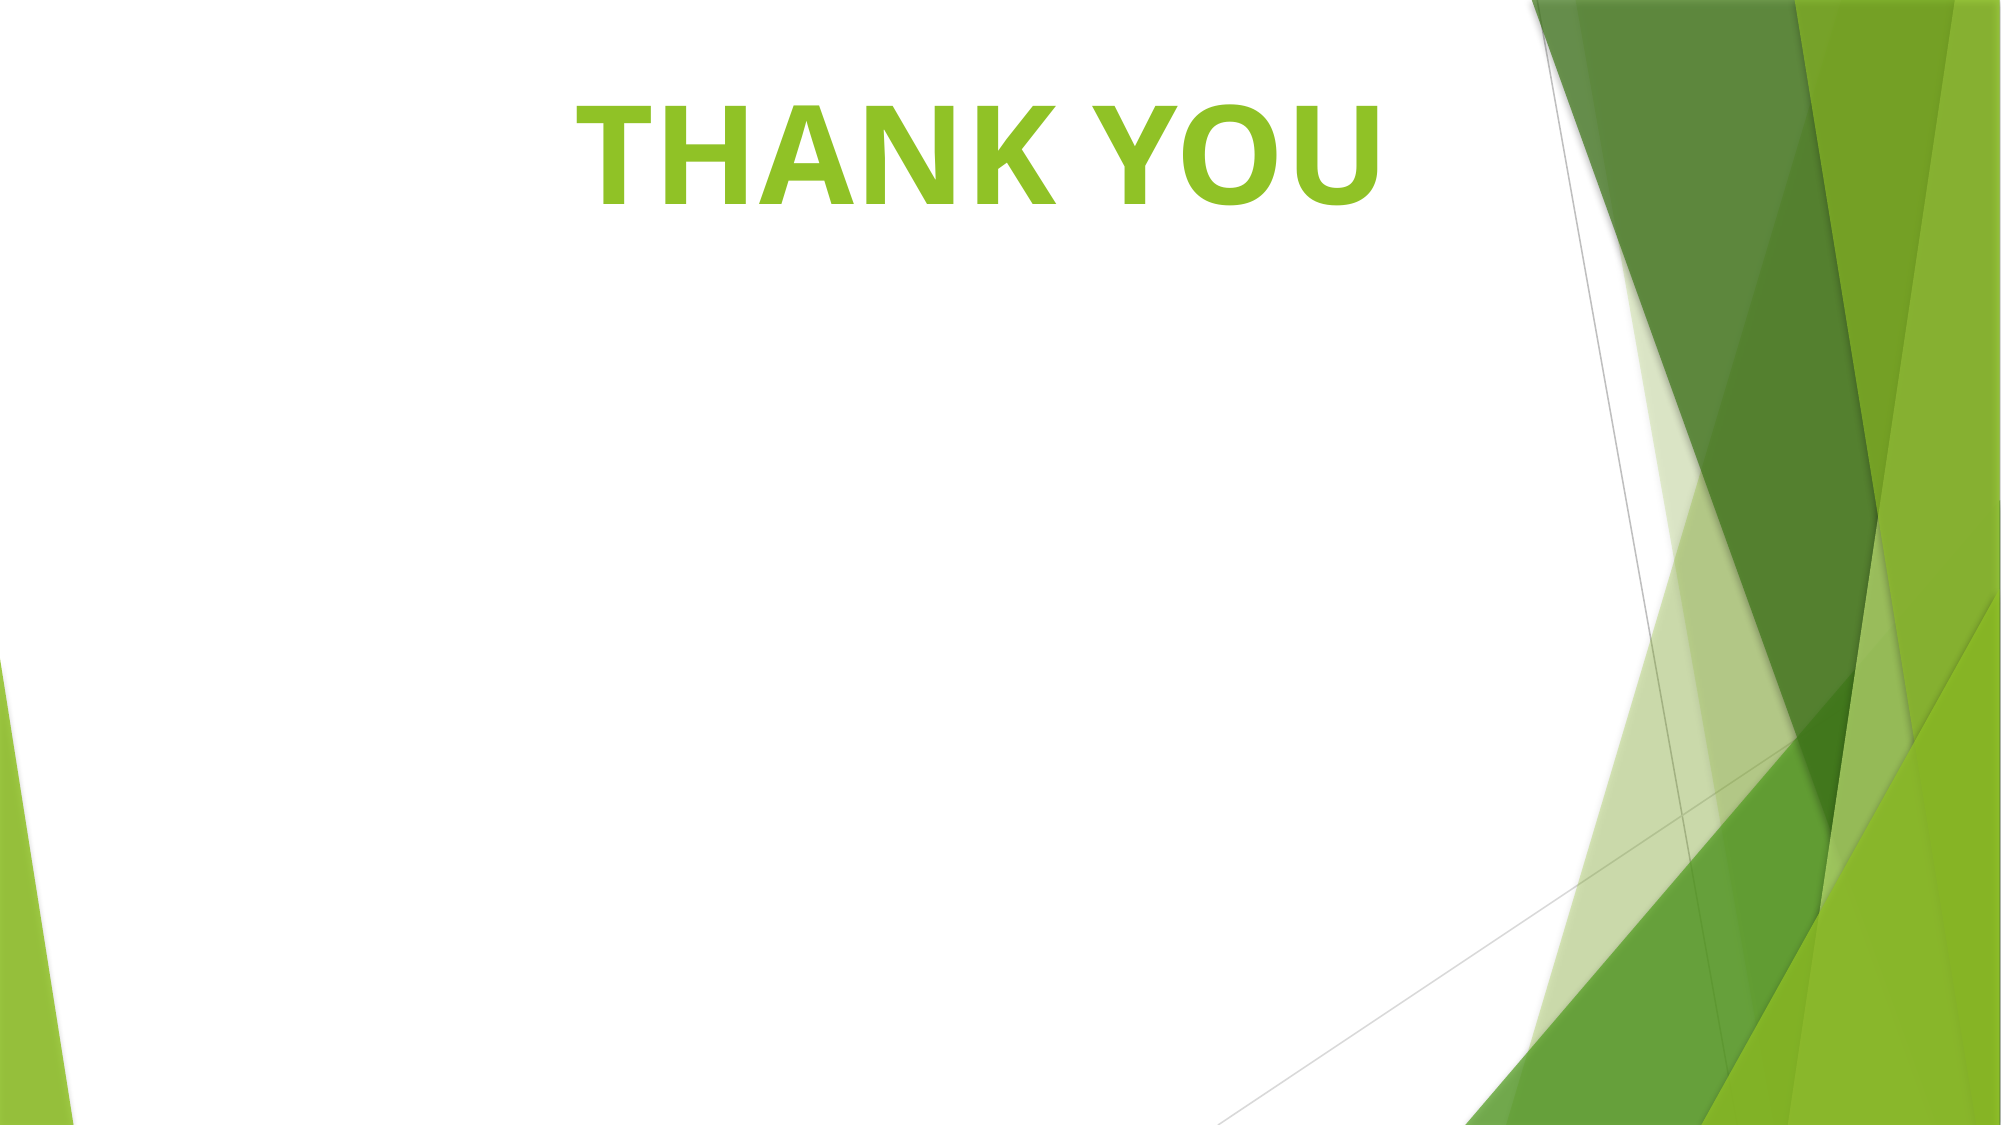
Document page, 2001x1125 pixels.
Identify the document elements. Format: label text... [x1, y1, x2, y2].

title THANK YOU [137, 59, 1863, 816]
